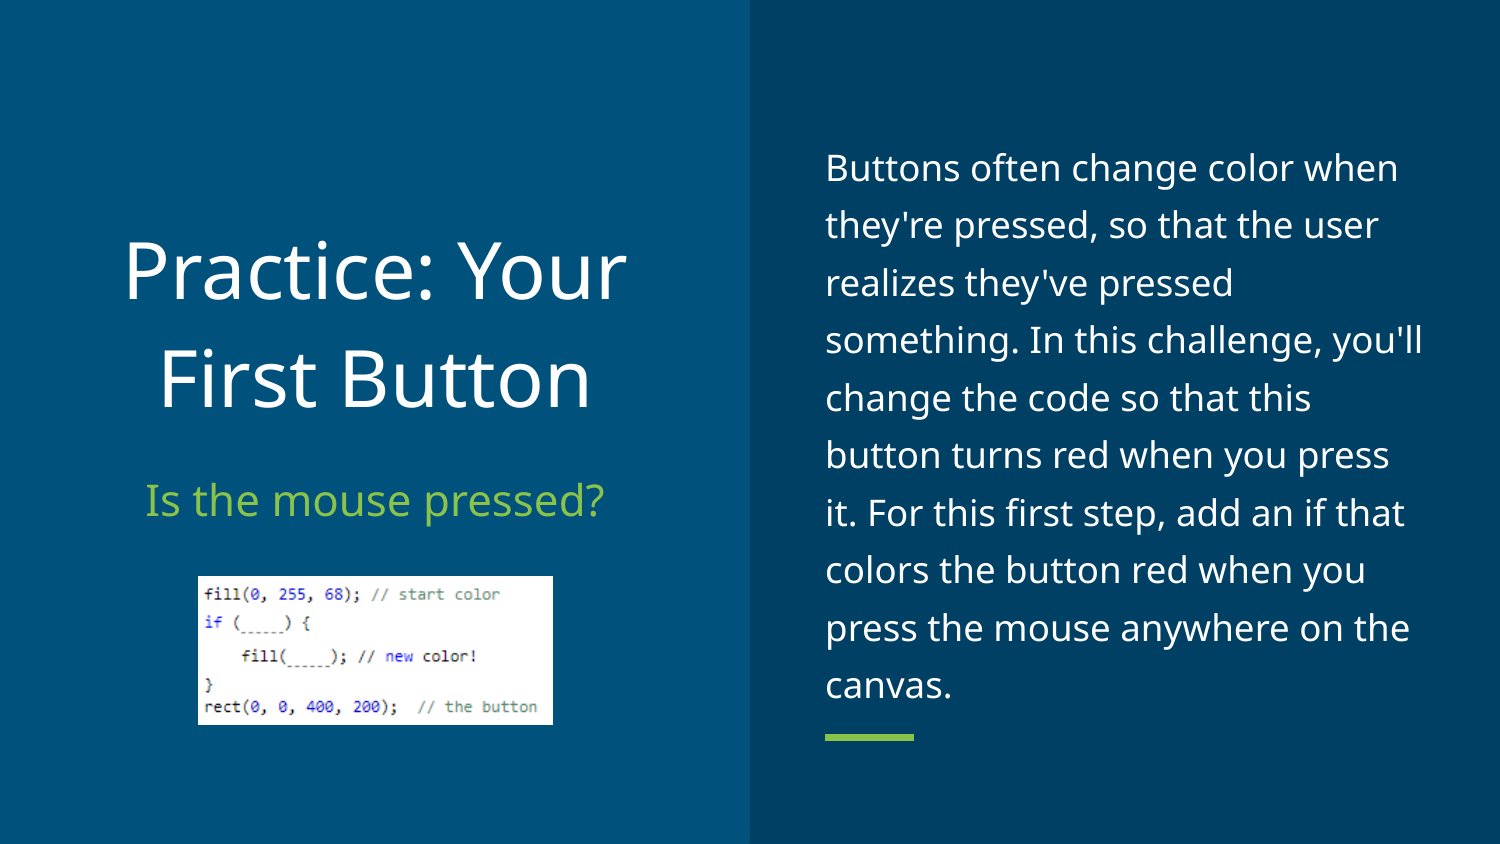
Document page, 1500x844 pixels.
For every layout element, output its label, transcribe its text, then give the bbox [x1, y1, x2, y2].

subtitle Is the mouse pressed? [43, 454, 708, 675]
title Practice: Your First Button [43, 198, 708, 446]
list Buttons often change color when they're pressed, so that the user realizes they've pressed something. In this challenge, you'll change the code so that this button turns red when you press it. For this first step, add an if that colors the button red when you press the mouse anywhere on the canvas. [810, 118, 1440, 725]
picture [199, 577, 552, 724]
